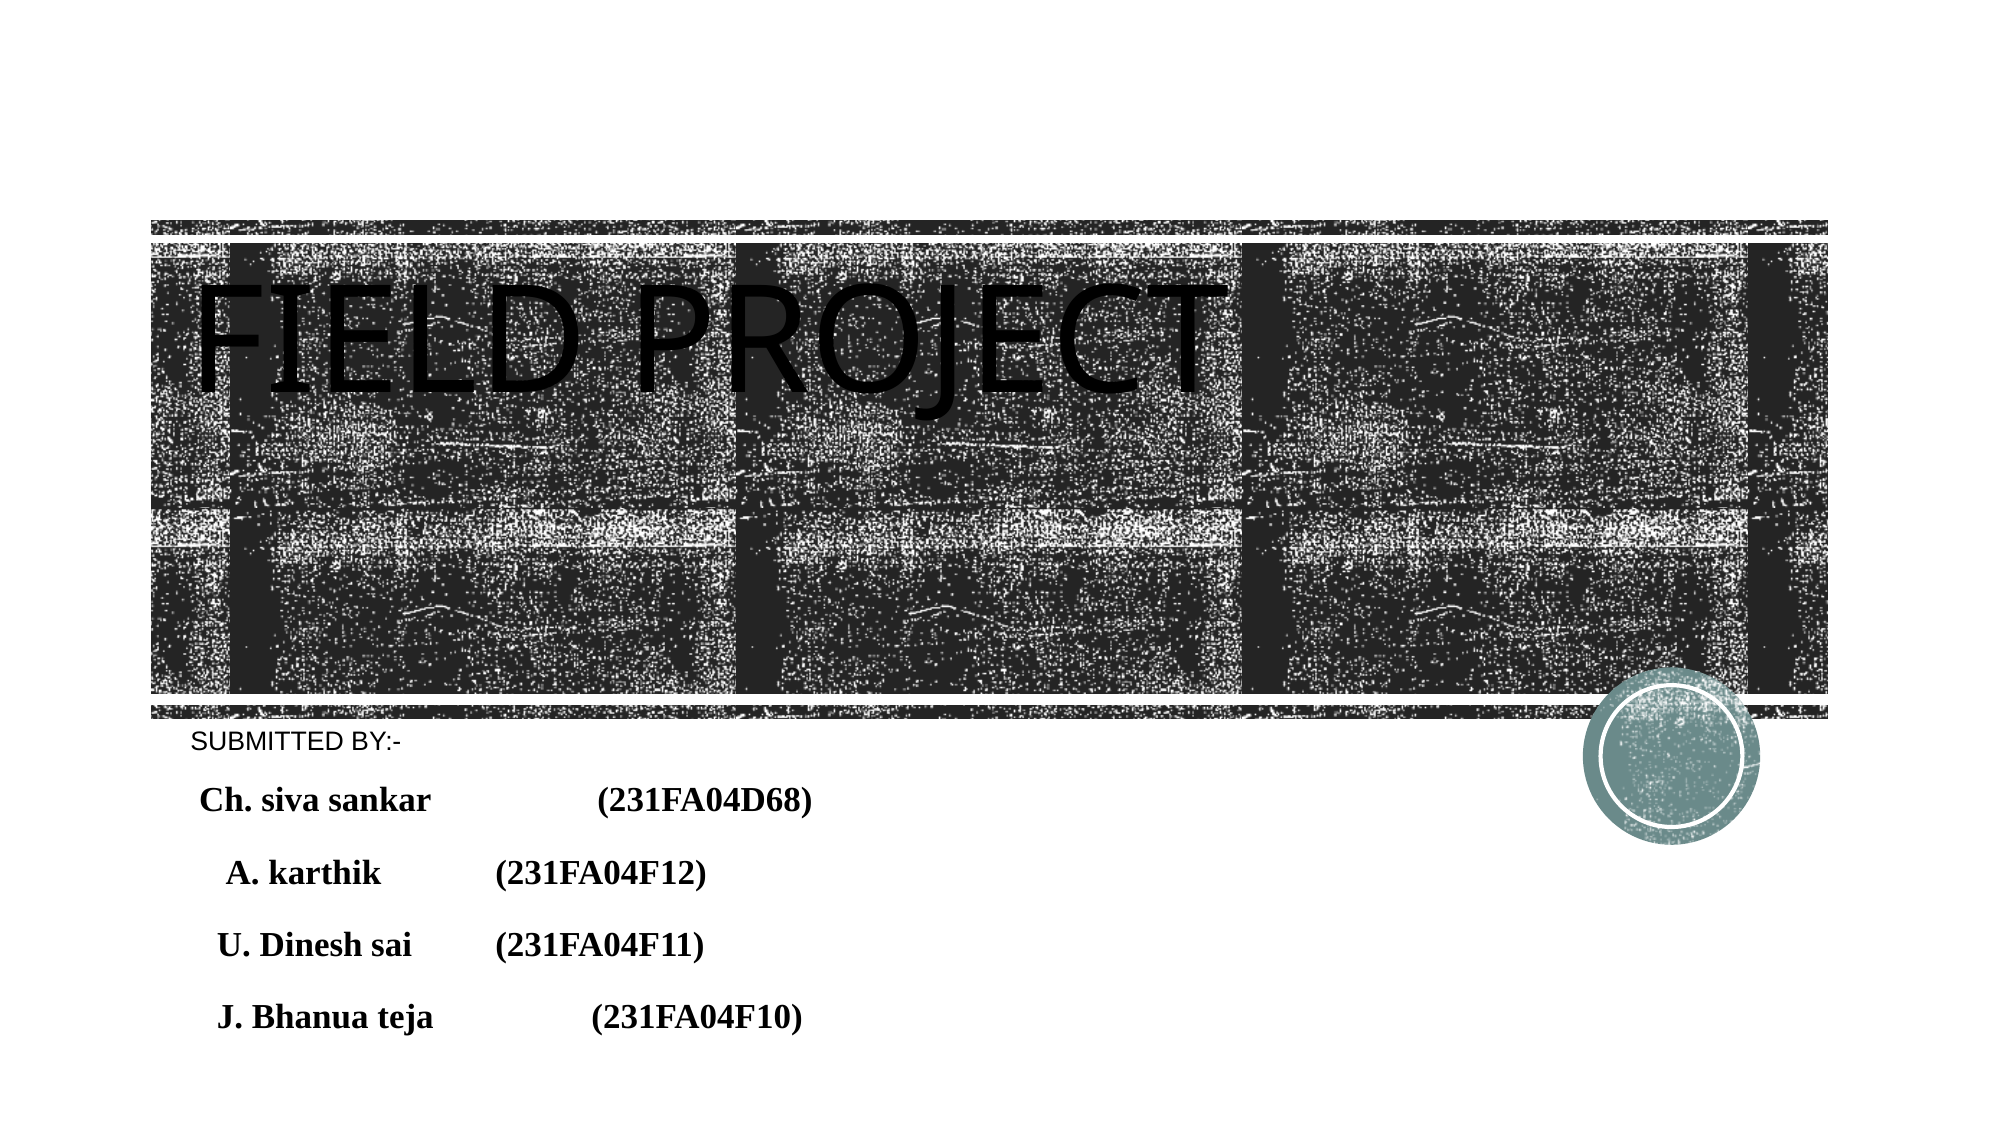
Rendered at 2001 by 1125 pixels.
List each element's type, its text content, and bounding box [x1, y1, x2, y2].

subtitle SUBMITTED BY:- Ch. siva sankar (231FA04D68) A. karthik (231FA04F12) U. Dinesh sai (231FA04F11) J. Bhanua teja (231FA04F10) [175, 720, 1470, 1094]
title FIELD PROJECT [172, 0, 1808, 700]
